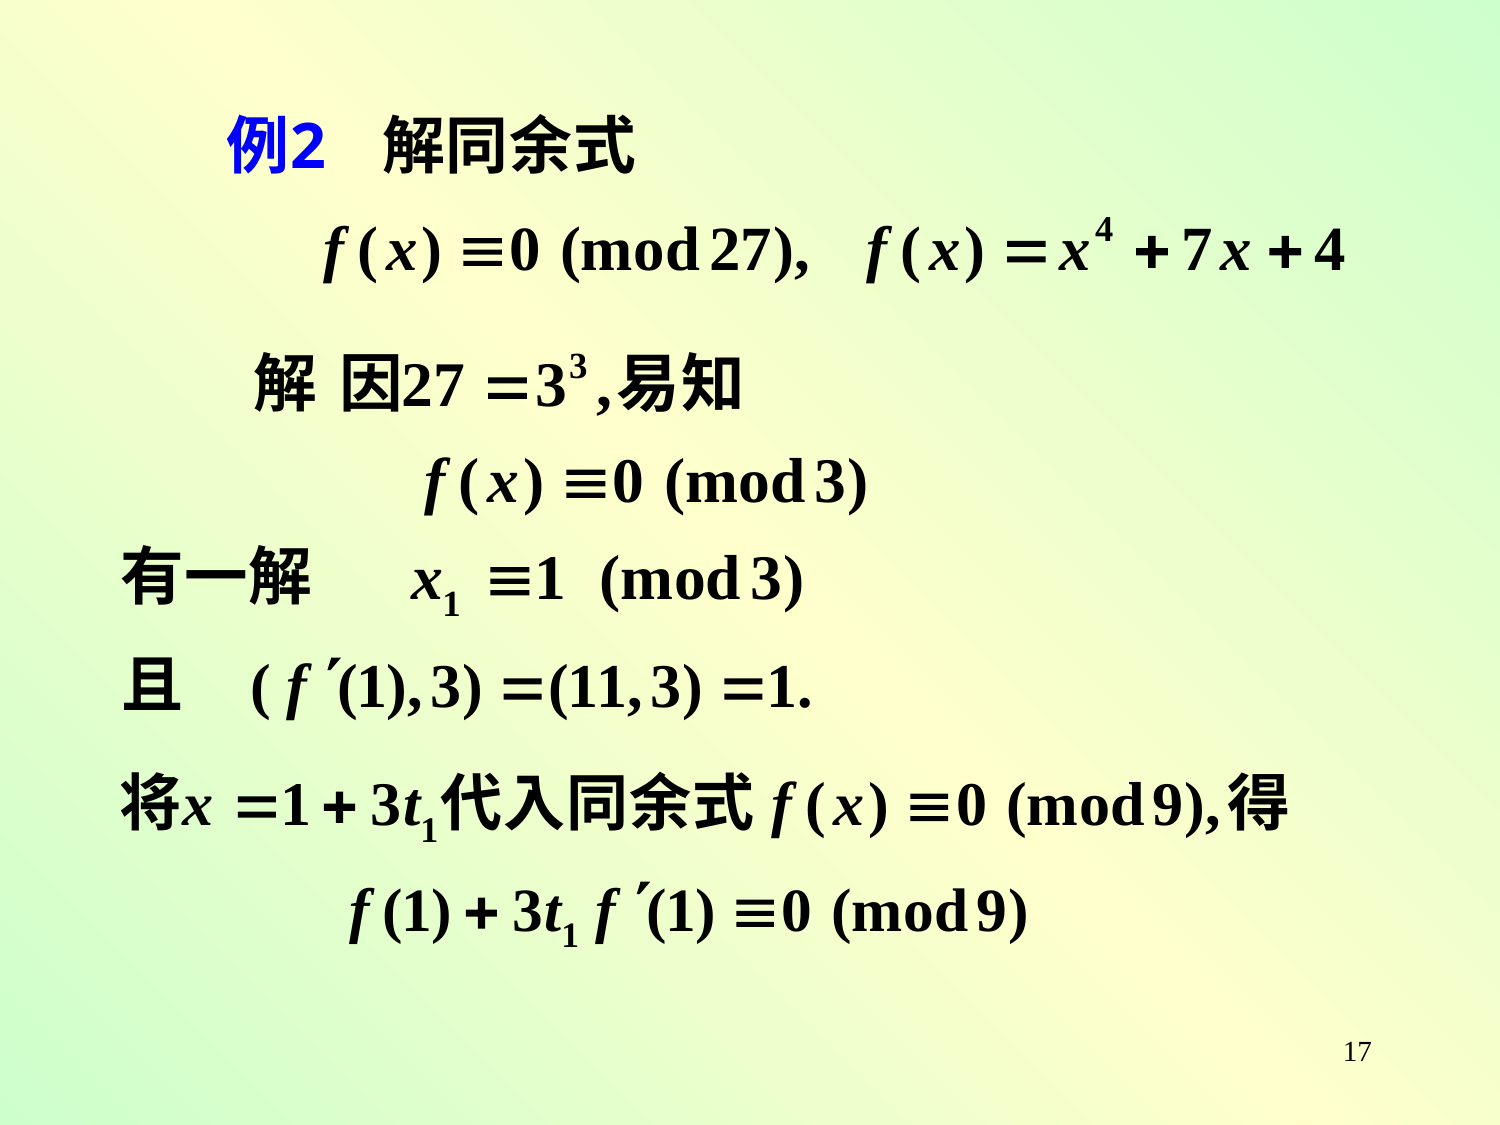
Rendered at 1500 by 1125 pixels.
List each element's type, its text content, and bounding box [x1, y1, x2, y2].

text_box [112, 337, 880, 630]
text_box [114, 645, 823, 734]
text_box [218, 101, 1361, 296]
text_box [327, 869, 1040, 962]
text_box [112, 763, 1303, 857]
slide_number 17 [1074, 1025, 1388, 1100]
